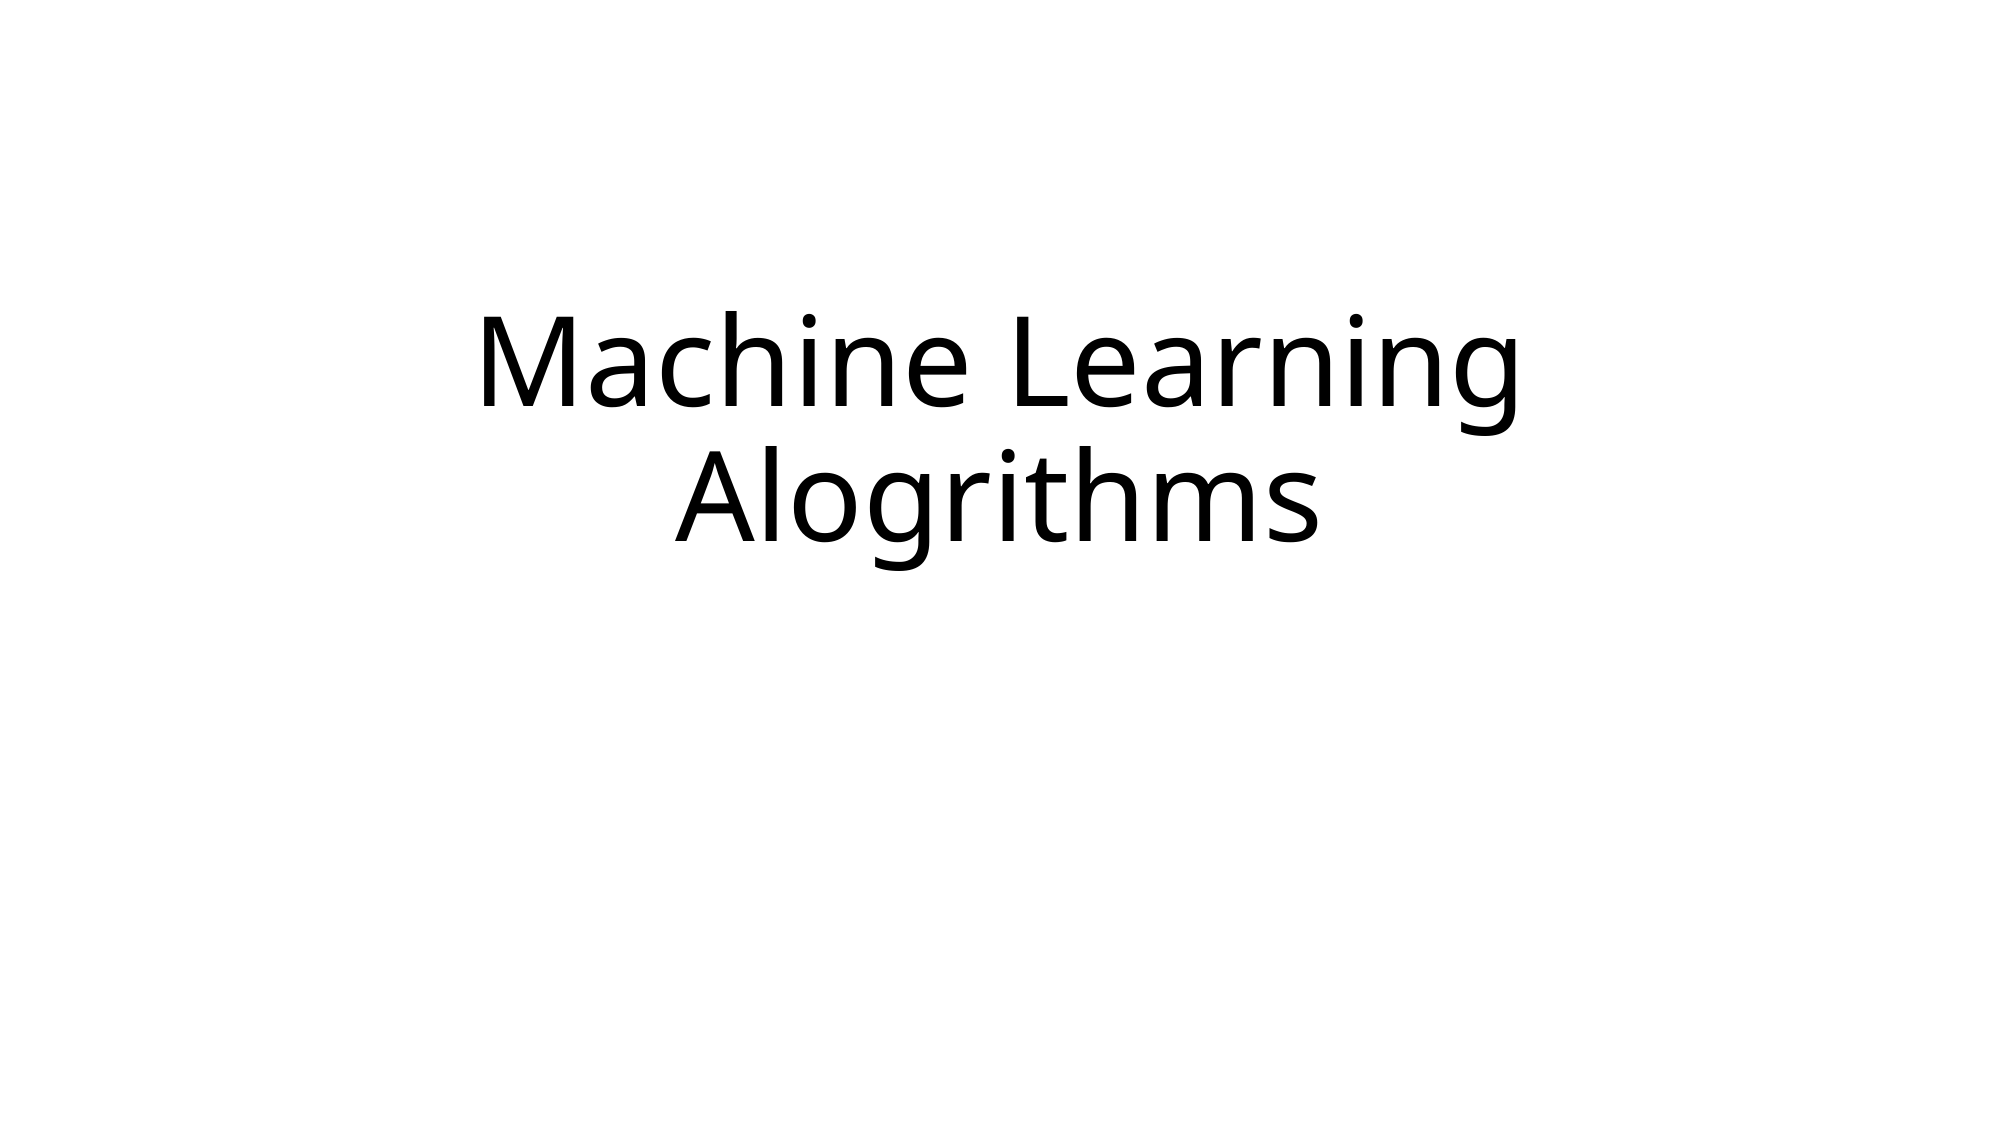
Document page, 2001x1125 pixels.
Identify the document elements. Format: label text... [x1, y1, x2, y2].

title Machine Learning Alogrithms [249, 184, 1750, 576]
